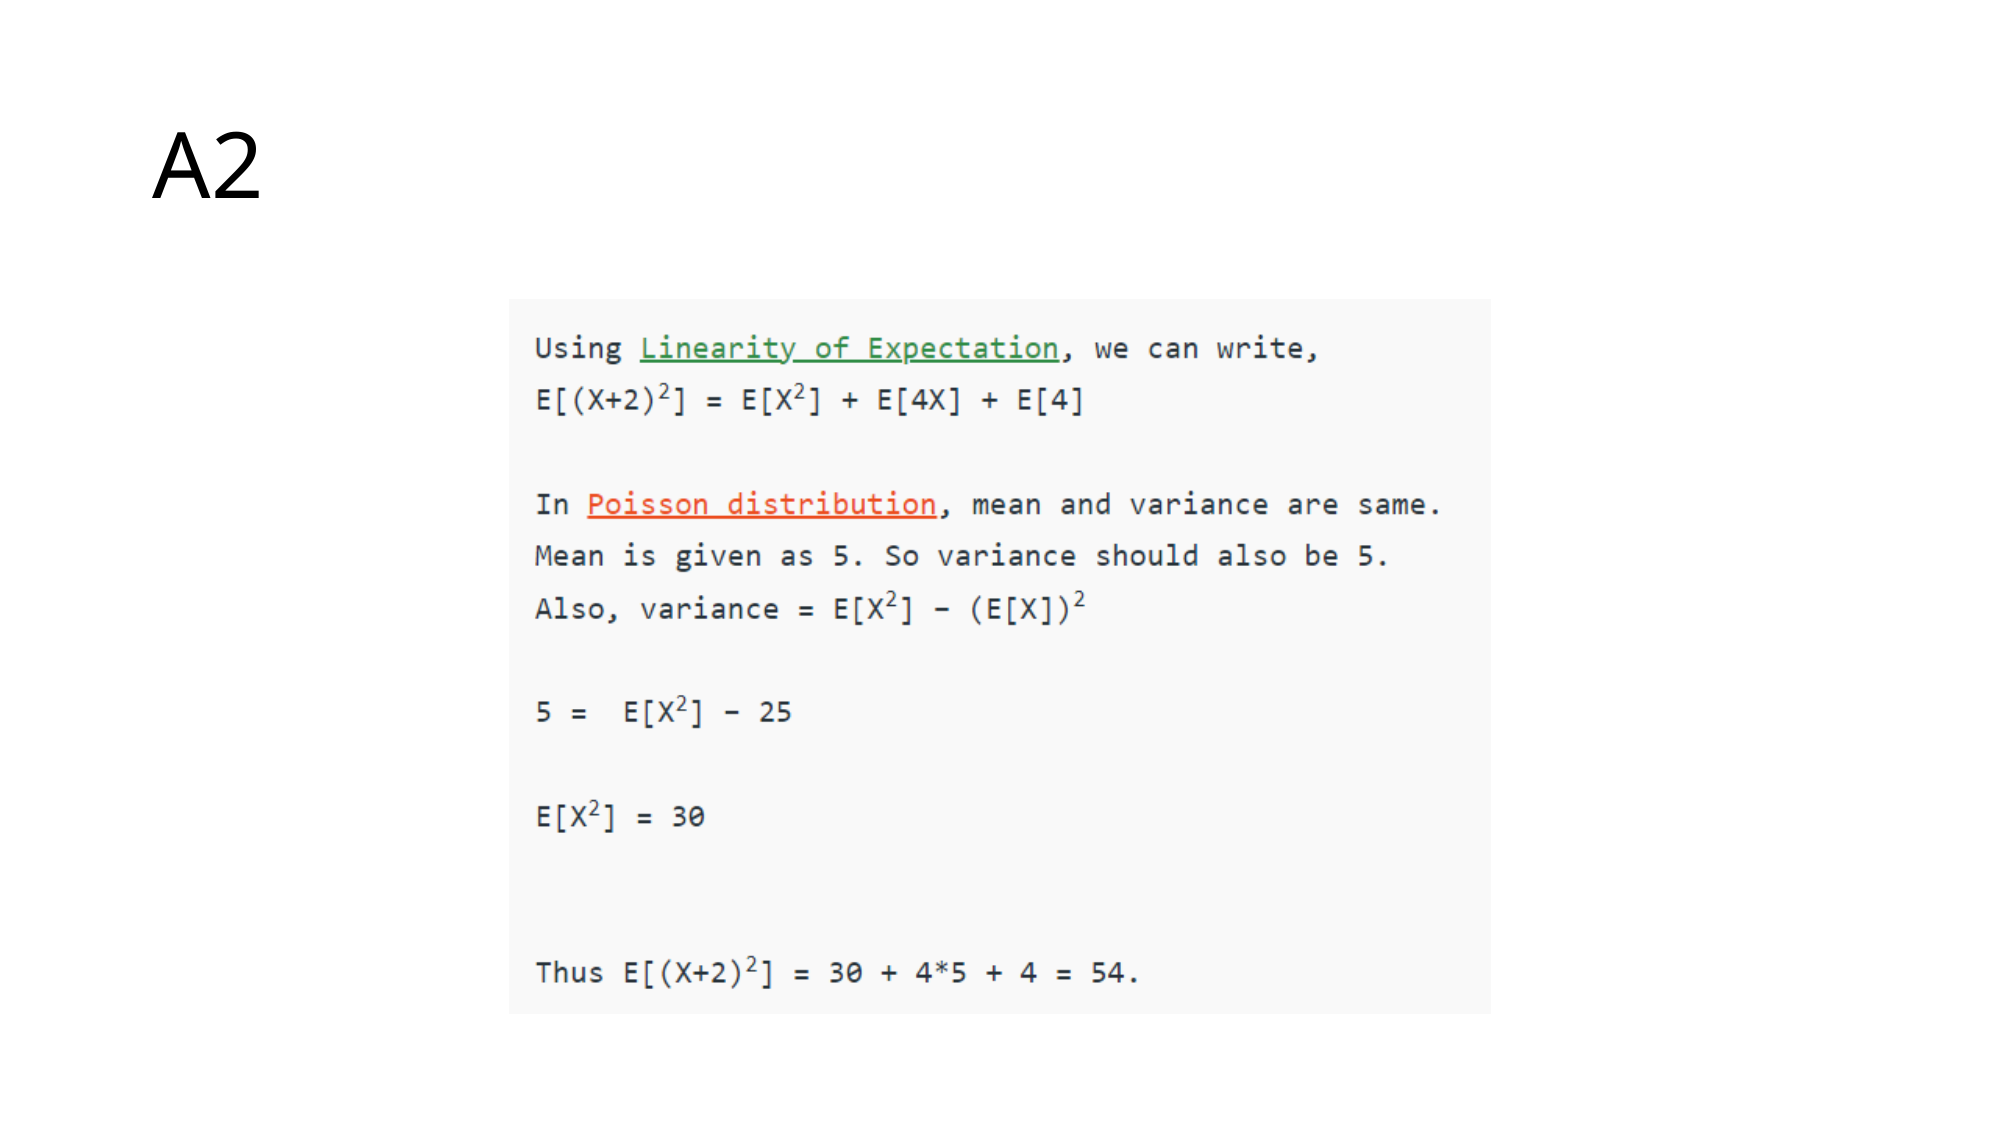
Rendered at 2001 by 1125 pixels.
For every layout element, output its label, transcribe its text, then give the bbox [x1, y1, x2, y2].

title A2 [137, 59, 1863, 278]
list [509, 299, 1491, 1014]
